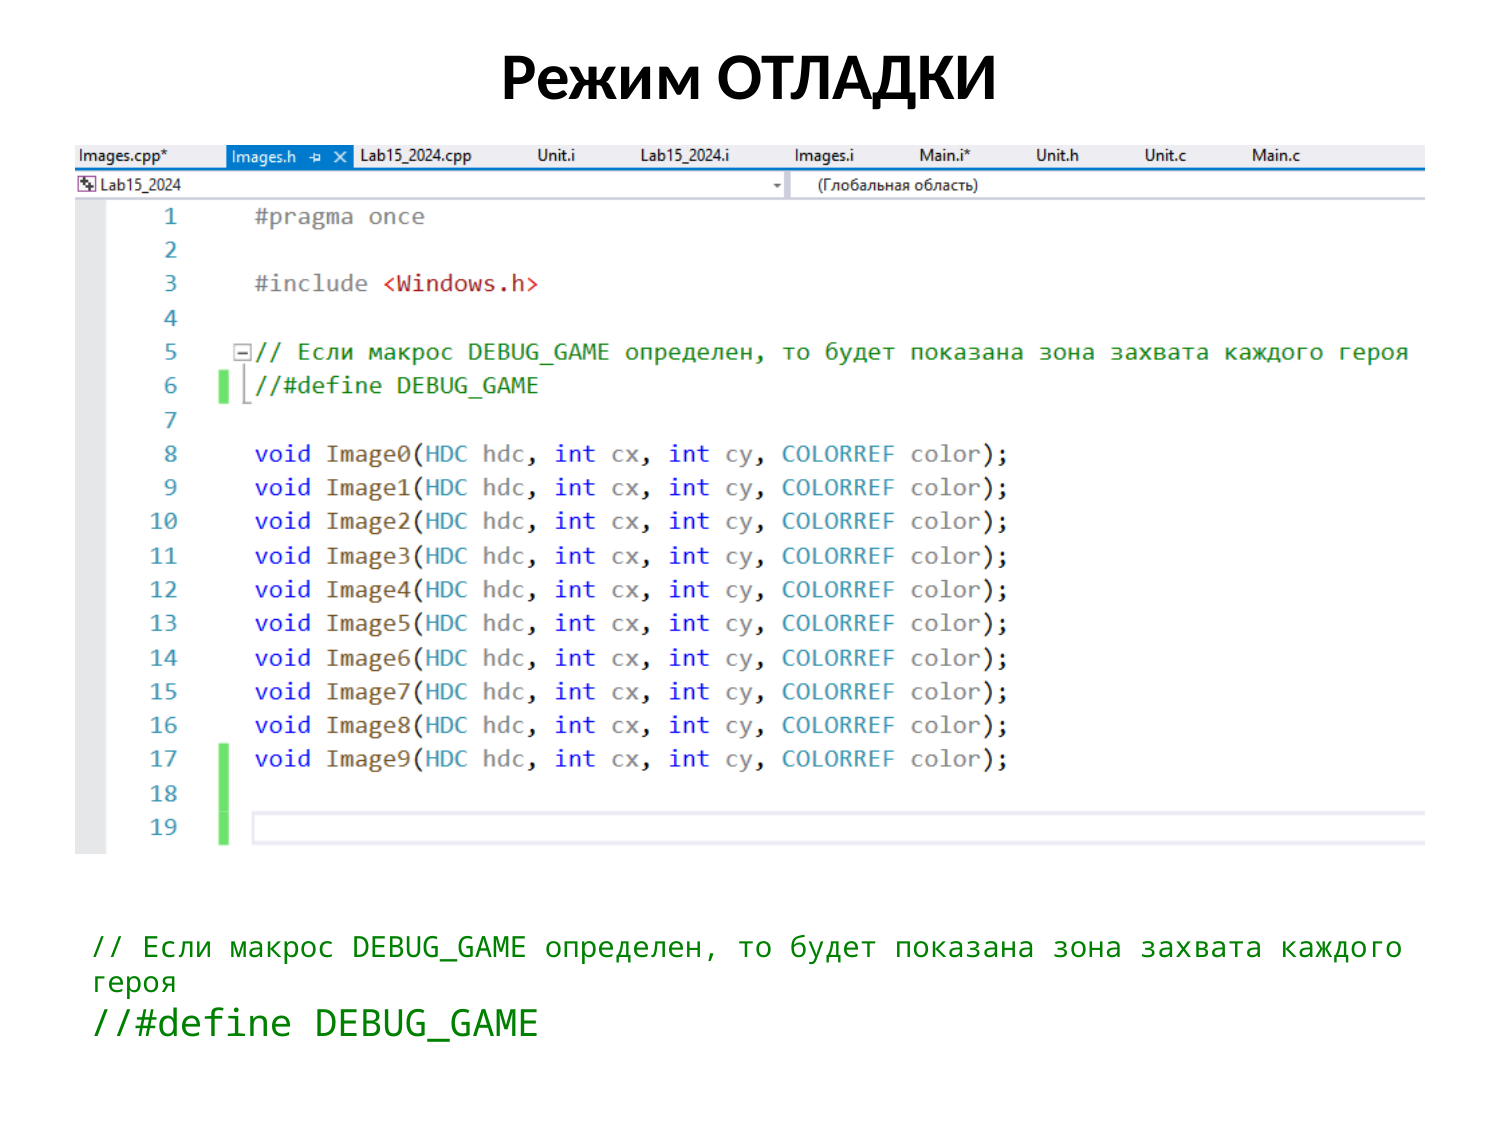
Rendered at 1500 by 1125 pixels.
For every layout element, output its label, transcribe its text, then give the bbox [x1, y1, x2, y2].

title Режим ОТЛАДКИ [75, 45, 1425, 102]
text_box // Если макрос DEBUG_GAME определен, то будет показана зона захвата каждого героя //#define DEBUG_GAME [74, 921, 1470, 1051]
picture [74, 145, 1426, 854]
